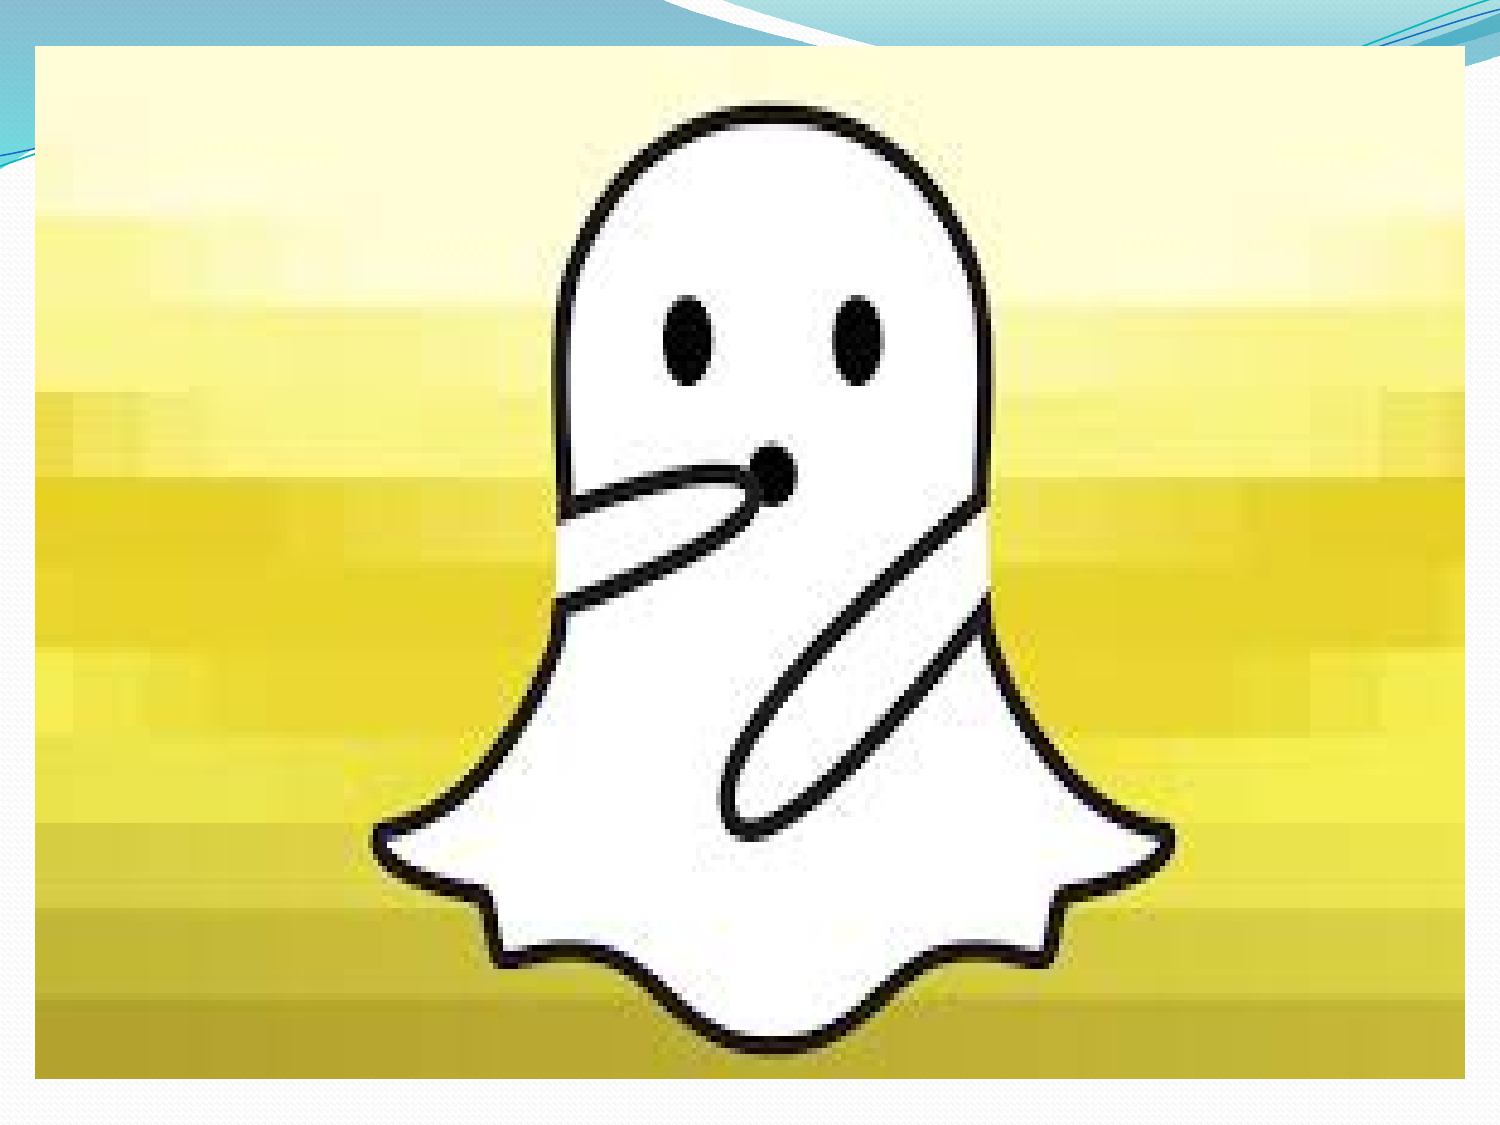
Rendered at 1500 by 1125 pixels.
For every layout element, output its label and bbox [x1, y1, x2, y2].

picture [34, 46, 1466, 1079]
